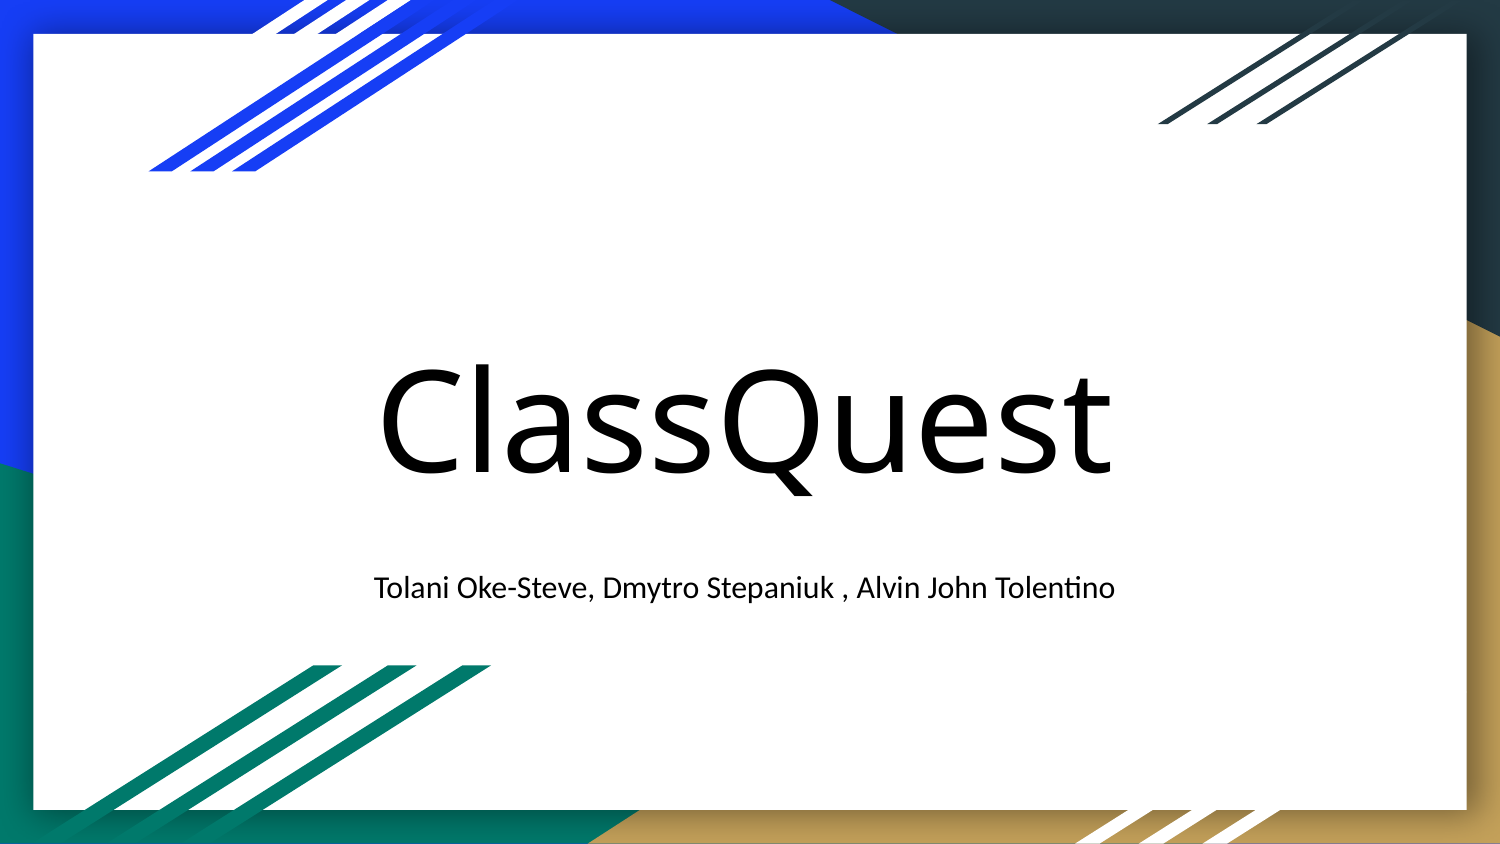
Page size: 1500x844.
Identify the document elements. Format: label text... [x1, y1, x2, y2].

title ClassQuest​ [304, 298, 1185, 537]
subtitle Tolani Oke-Steve, Dmytro Stepaniuk , Alvin John Tolentino [304, 559, 1185, 646]
